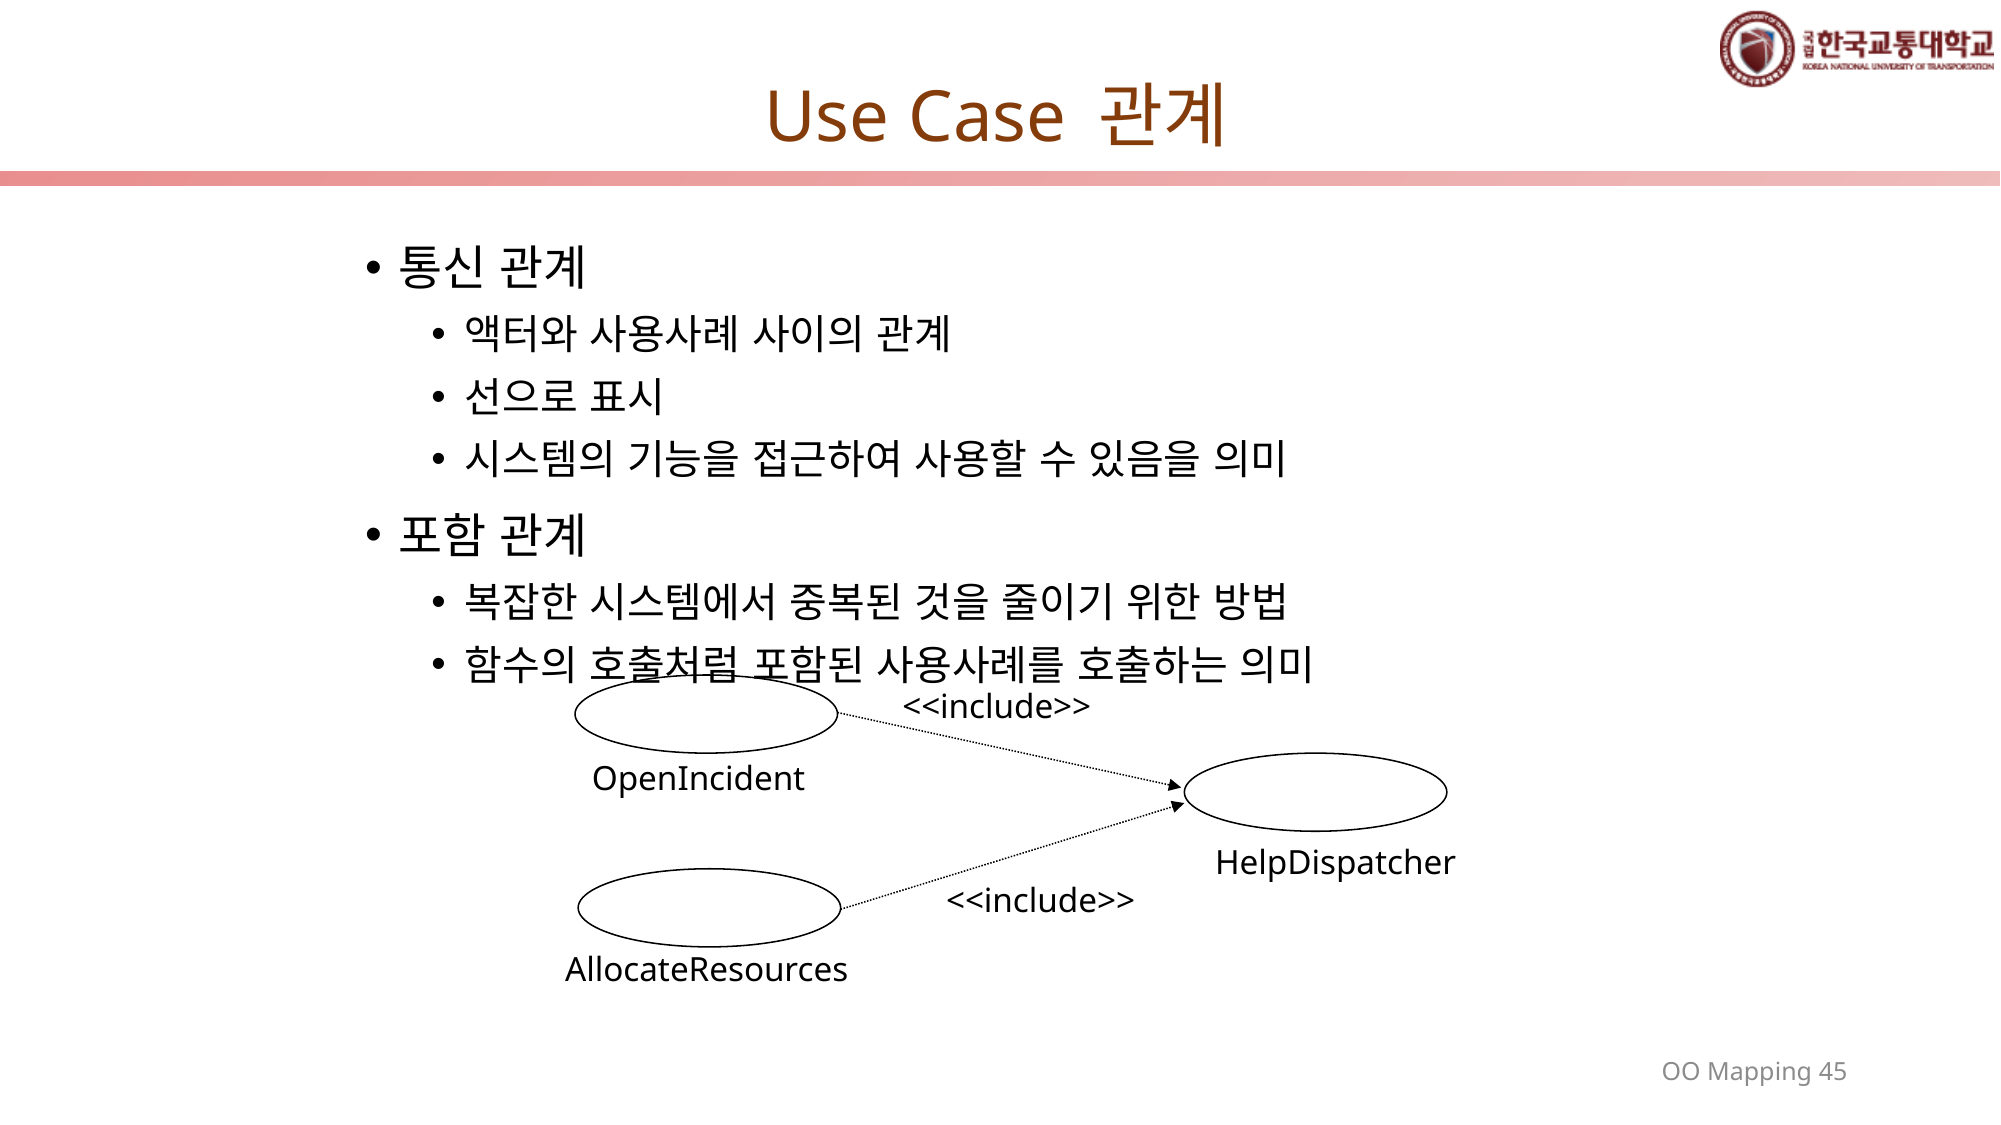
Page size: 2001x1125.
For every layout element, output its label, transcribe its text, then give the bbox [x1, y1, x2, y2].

list 통신 관계 액터와 사용사례 사이의 관계 선으로 표시 시스템의 기능을 접근하여 사용할 수 있음을 의미 포함 관계 복잡한 시스템에서 중복된 것을 줄이기 위한 방법 함수의 호출처럼 포함된 사용사례를 호출하는 의미 [350, 224, 1663, 700]
text_box <<include>> [887, 677, 1107, 733]
text_box [575, 675, 838, 749]
text_box [1167, 778, 1182, 791]
slide_number 45 [1412, 1042, 1863, 1103]
text_box OpenIncident [577, 749, 821, 805]
text_box <<include>> [931, 871, 1151, 927]
picture [1720, 5, 1994, 92]
text_box [1170, 800, 1185, 813]
text_box HelpDispatcher [1200, 834, 1472, 889]
text_box [578, 868, 841, 940]
text_box AllocateResources [550, 940, 864, 995]
title Use Case 관계 [89, 72, 1924, 165]
text_box [1184, 753, 1447, 832]
